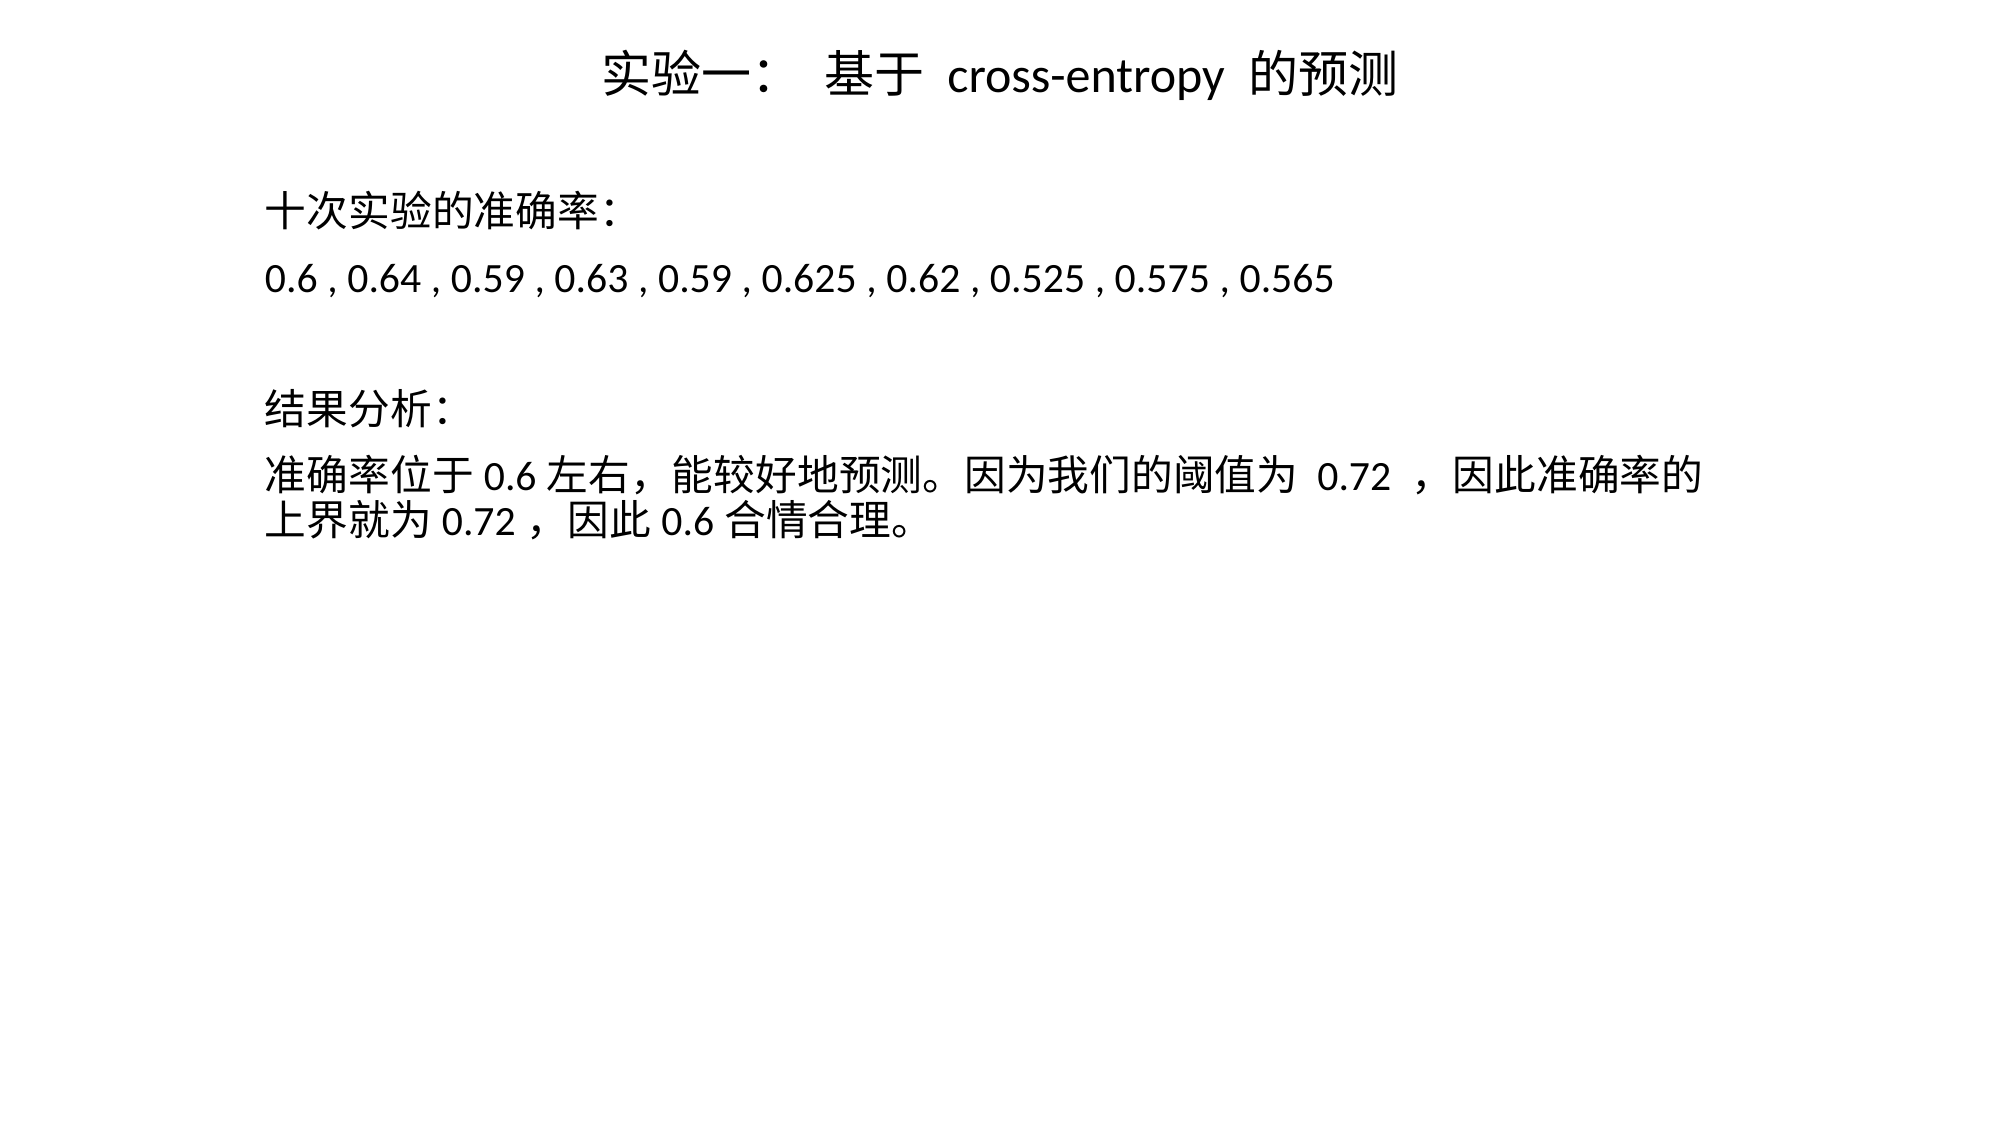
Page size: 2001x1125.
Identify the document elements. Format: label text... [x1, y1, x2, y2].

text_box 十次实验的准确率： 0.6 , 0.64 , 0.59 , 0.63 , 0.59 , 0.625 , 0.62 , 0.525 , 0.575 , 0.565 结果分析： 准确率位于0.6左右，能较好地预测。因为我们的阈值为 0.72 ，因此准确率的上界就为0.72，因此0.6合情合理。 [249, 183, 1750, 1025]
subtitle 实验一： 基于 cross-entropy 的预测 [249, 41, 1750, 131]
